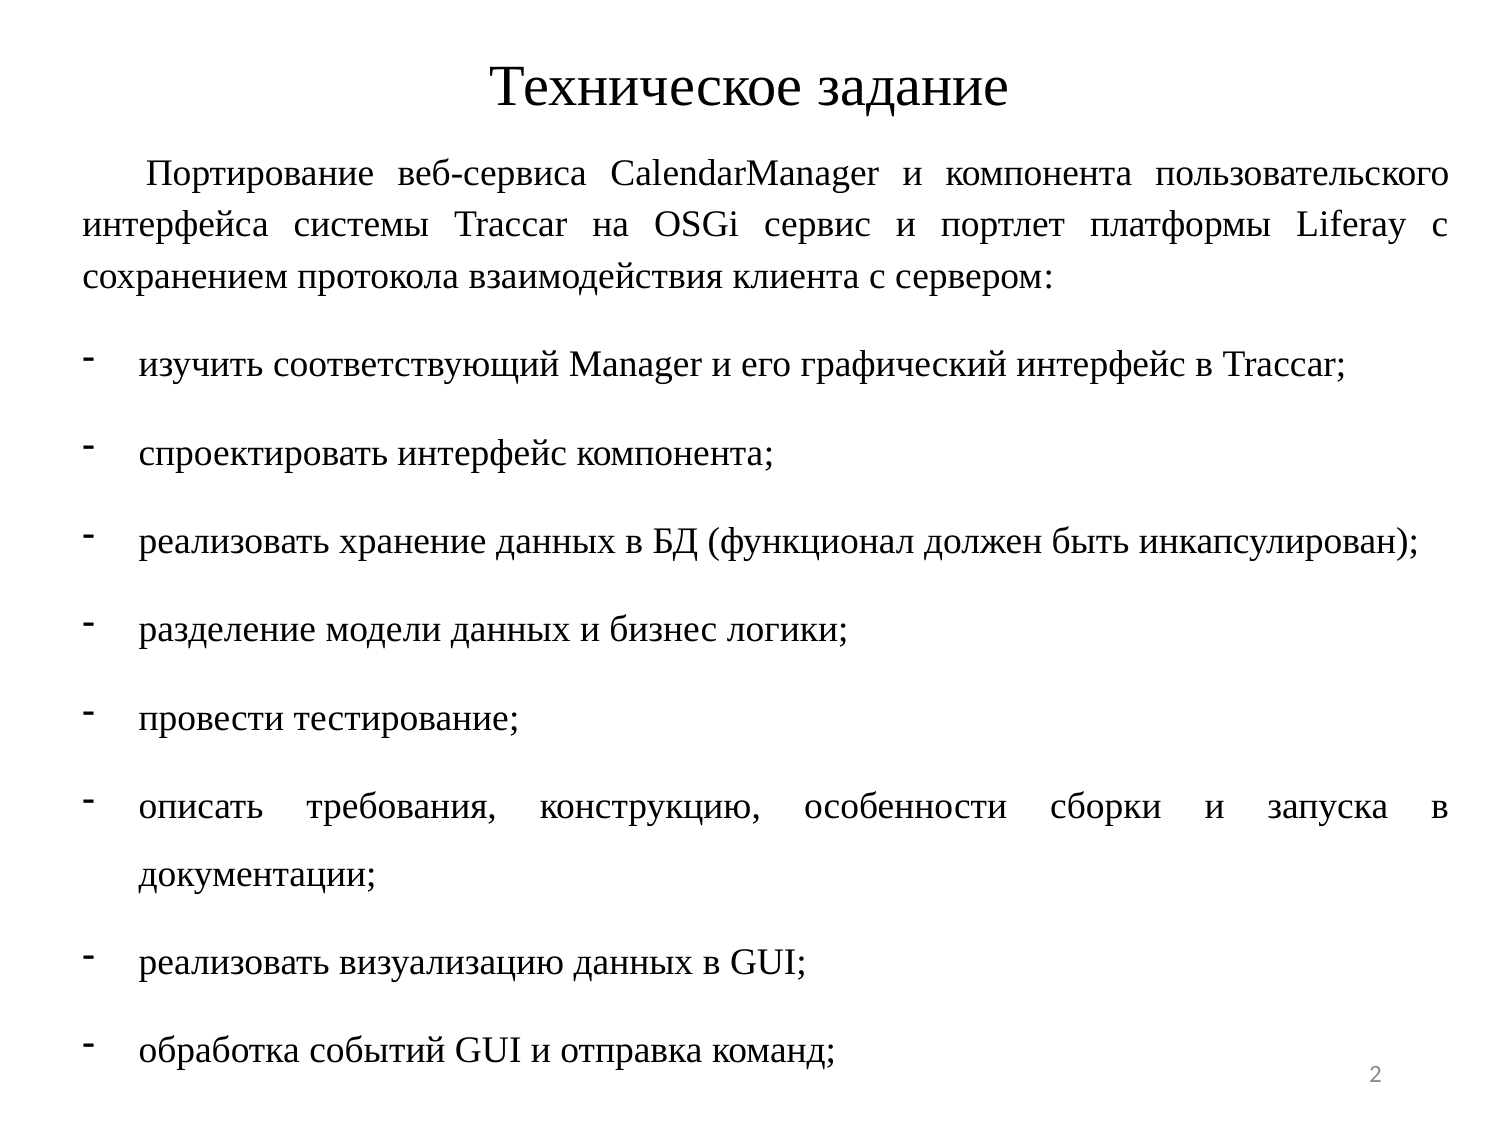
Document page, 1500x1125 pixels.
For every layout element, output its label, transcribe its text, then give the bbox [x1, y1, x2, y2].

title Техническое задание [51, 39, 1449, 134]
slide_number 2 [1059, 1042, 1397, 1103]
text_box Портирование веб-сервиса CalendarManager и компонента пользовательского интерфейса системы Traccar на OSGi сервис и портлет платформы Liferay с сохранением протокола взаимодействия клиента с сервером: изучить соответствующий Manager и его графический интерфейс в Traccar; спроектировать интерфейс компонента; реализовать хранение данных в БД (функционал должен быть инкапсулирован); разделение модели данных и бизнес логики; провести тестирование; описать требования, конструкцию, особенности сборки и запуска в документации; реализовать визуализацию данных в GUI; обработка событий GUI и отправка команд; [67, 133, 1466, 1060]
